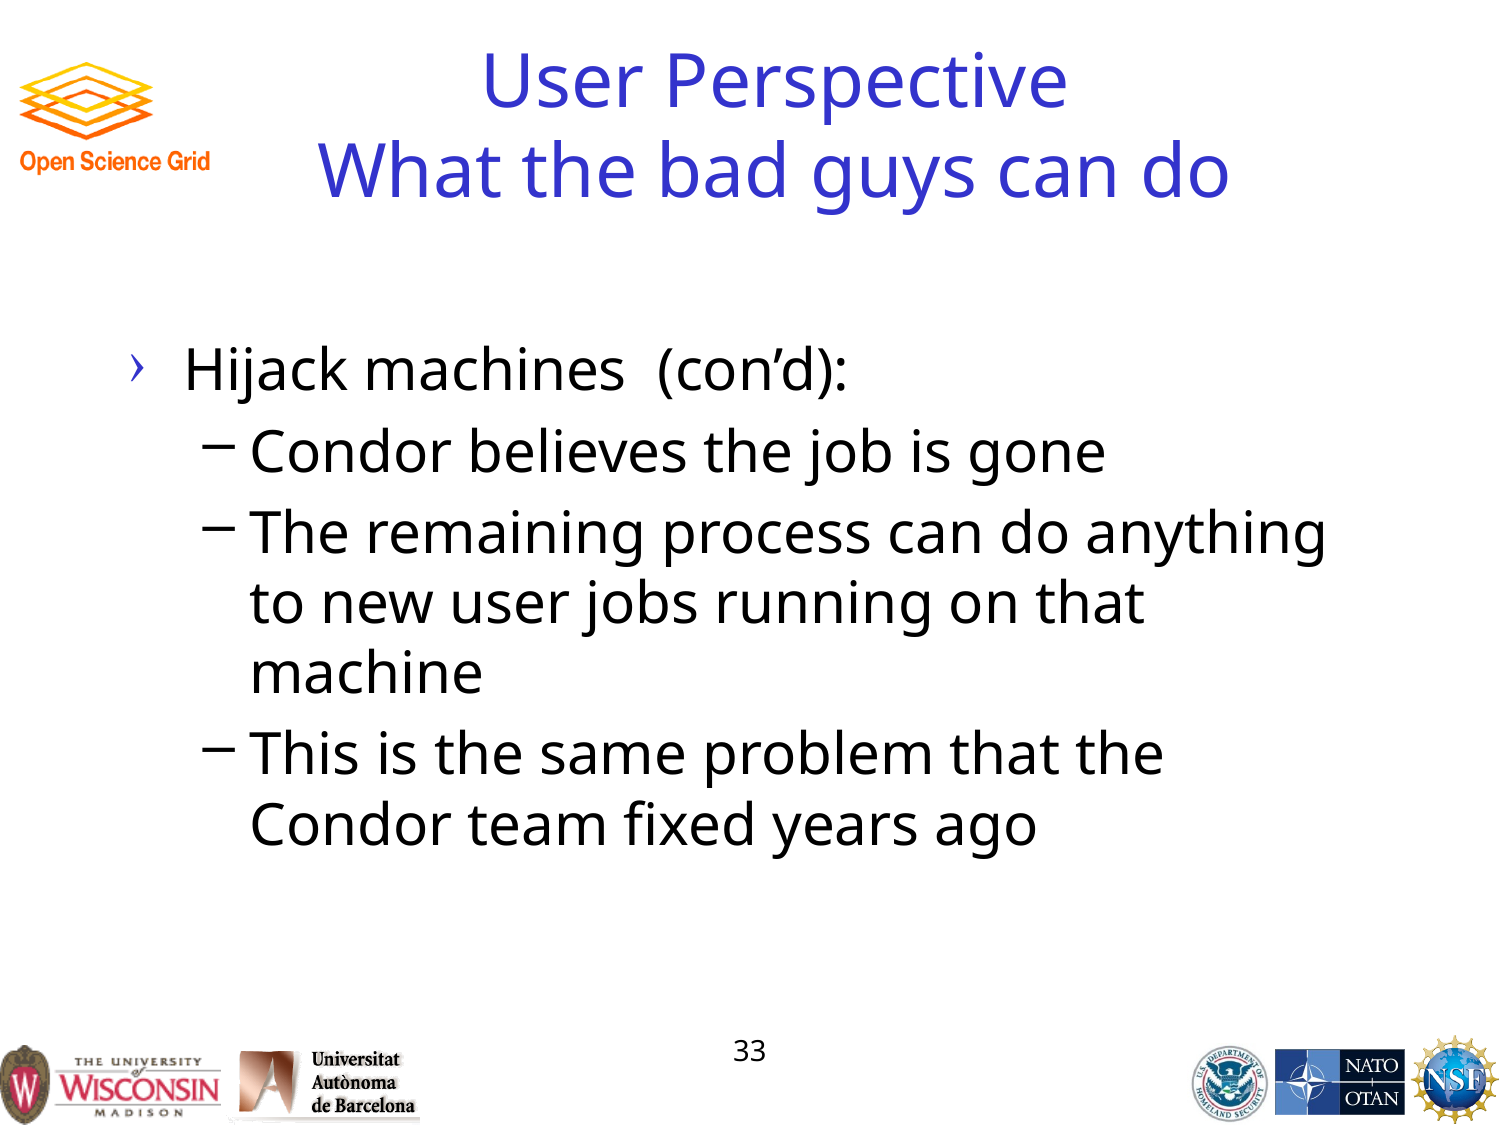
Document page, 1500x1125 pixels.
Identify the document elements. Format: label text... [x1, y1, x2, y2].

picture [1409, 1033, 1500, 1125]
title User Perspective What the bad guys can do [137, 28, 1413, 216]
picture [1275, 1049, 1405, 1115]
picture [226, 1036, 420, 1125]
list Hijack machines (con’d): Condor believes the job is gone The remaining process can do anything to new user jobs running on that machine This is the same problem that the Condor team fixed years ago [112, 324, 1388, 1001]
picture [0, 1045, 221, 1125]
text_box 33 [512, 1024, 988, 1100]
picture [1187, 1043, 1271, 1125]
text_box [487, 826, 518, 888]
picture [0, 39, 137, 192]
